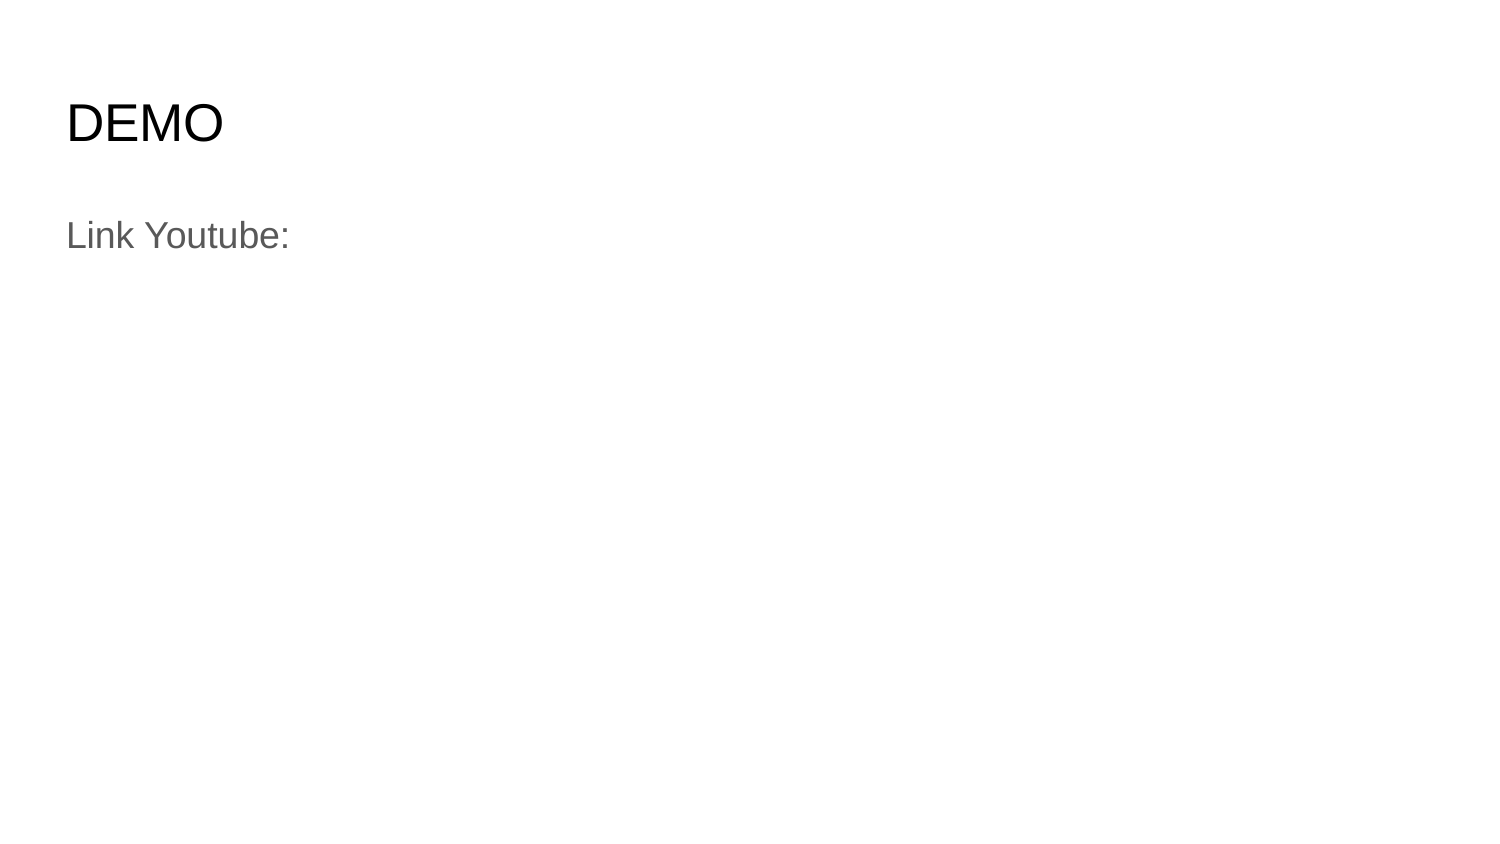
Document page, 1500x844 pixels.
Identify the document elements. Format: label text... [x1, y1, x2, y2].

list Link Youtube: [51, 189, 1449, 750]
title DEMO [51, 72, 1449, 167]
